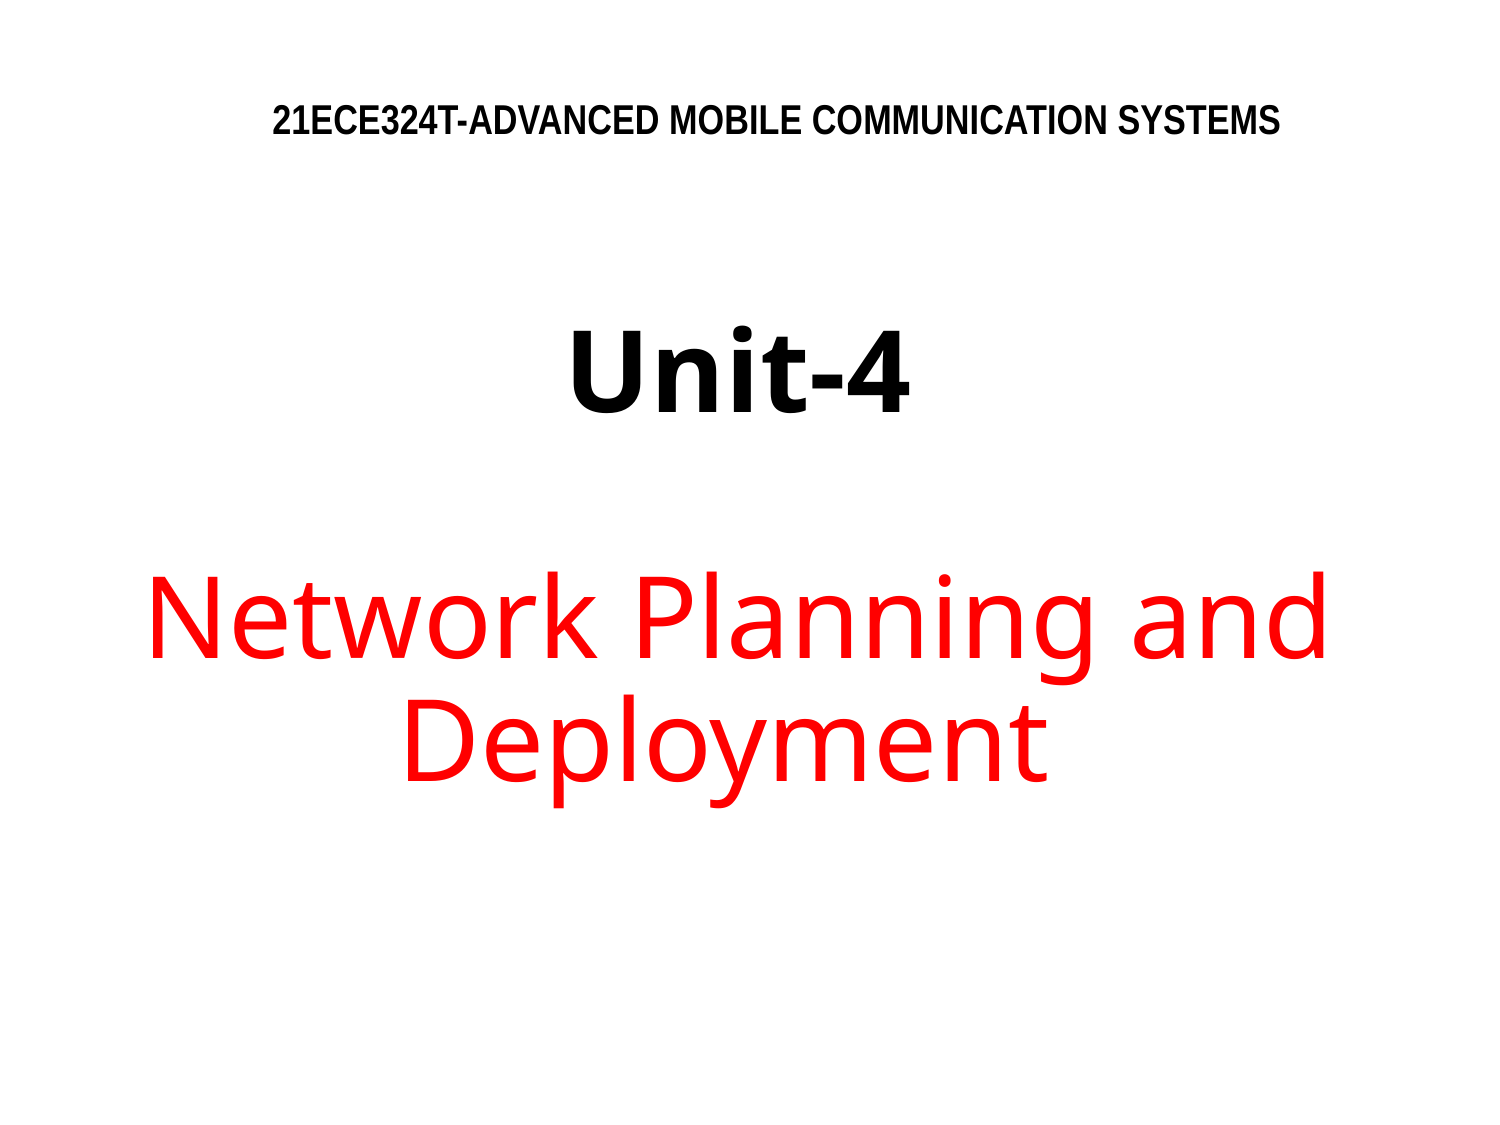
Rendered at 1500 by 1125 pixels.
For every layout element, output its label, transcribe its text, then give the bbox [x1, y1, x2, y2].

text_box 21ECE324T-ADVANCED MOBILE COMMUNICATION SYSTEMS [145, 85, 1409, 150]
title Unit-4 Network Planning and Deployment [100, 303, 1376, 814]
